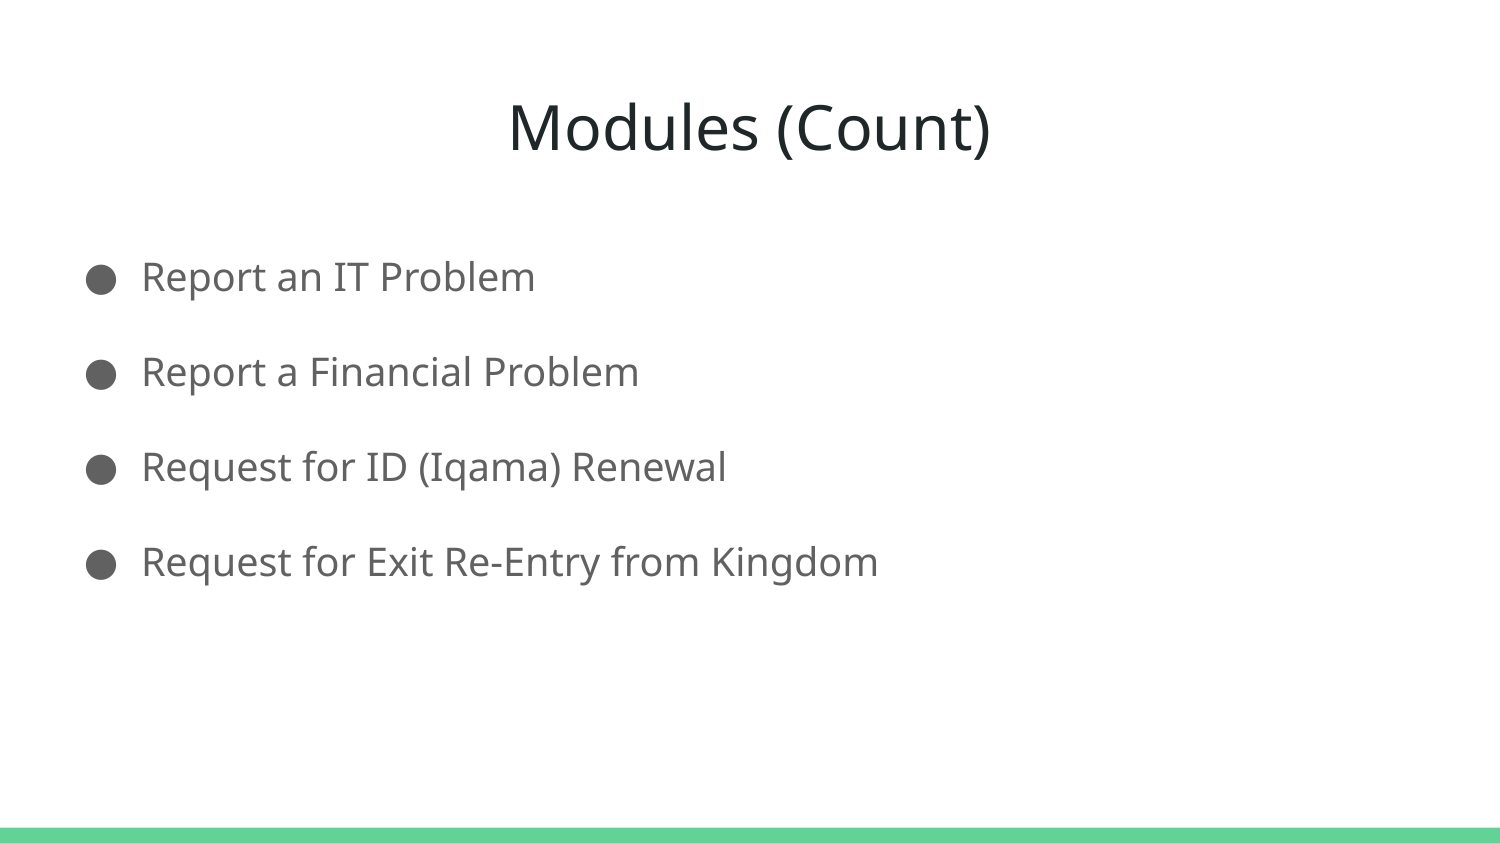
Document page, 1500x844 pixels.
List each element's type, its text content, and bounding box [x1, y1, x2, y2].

list Report an IT Problem Report a Financial Problem Request for ID (Iqama) Renewal Request for Exit Re-Entry from Kingdom [51, 189, 1449, 750]
title Modules (Count) [51, 72, 1449, 167]
